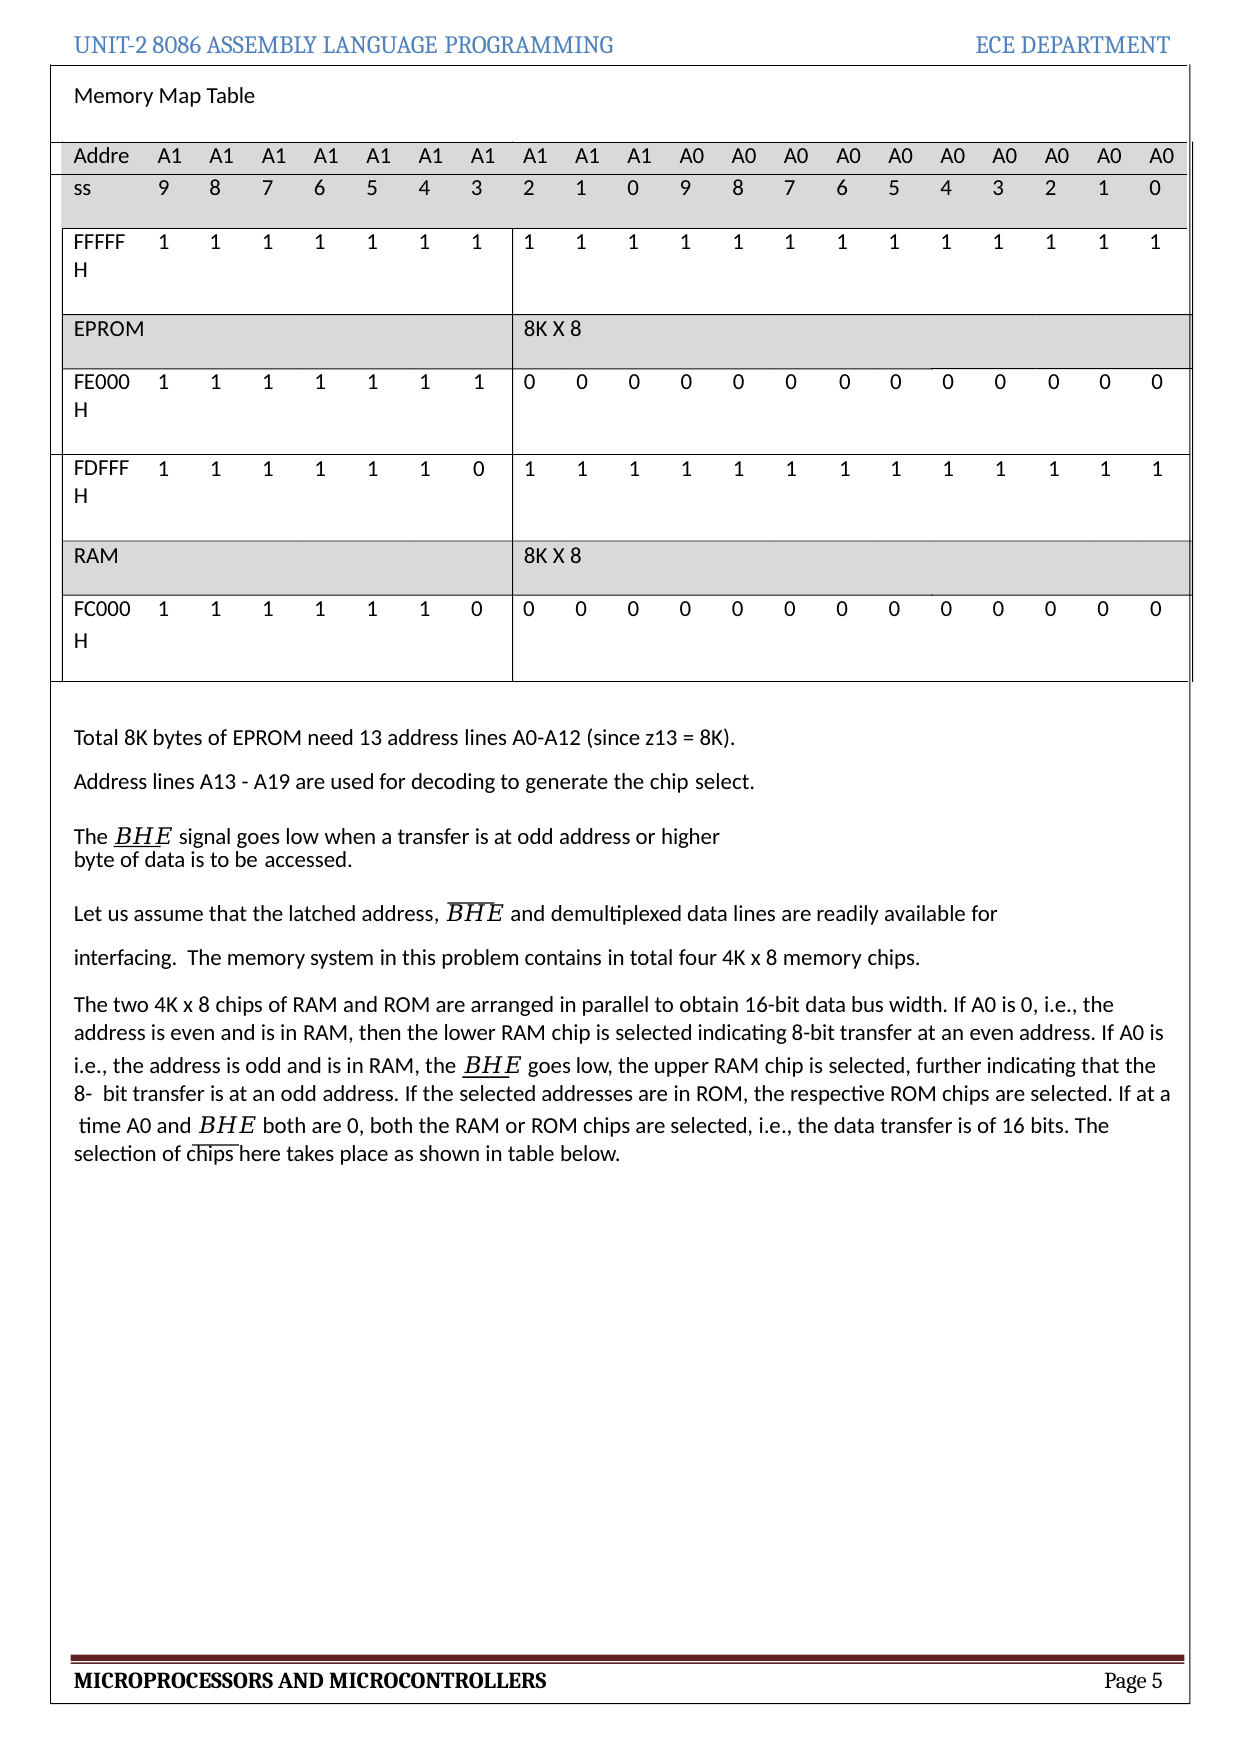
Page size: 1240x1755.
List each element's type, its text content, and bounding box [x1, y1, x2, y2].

table_header Memory Map Table [51, 66, 1187, 142]
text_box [61, 141, 1194, 682]
table_cell [51, 228, 56, 319]
table_header FE000 H [51, 374, 56, 454]
text_box UNIT-2 8086 ASSEMBLY LANGUAGE PROGRAMMING [71, 26, 647, 59]
table_cell [51, 143, 58, 174]
table_cell FDFFF H [51, 455, 56, 546]
table_cell H [51, 628, 56, 681]
table_header FC000 [51, 600, 56, 628]
footer MICROPROCESSORS AND MICROCONTROLLERS [71, 1664, 570, 1755]
table_cell Total 8K bytes of EPROM need 13 address lines A0-A12 (since z13 = 8K). Address lines A13 - A19 are used for decoding to generate the chip select. The 𝐵𝐻𝐸 signal goes low when a transfer is at odd address or higher byte of data is to be accessed. Let us assume that the latched address, 𝐵𝐻𝐸 and demultiplexed data lines are readily available for interfacing. The memory system in this problem contains in total four 4K x 8 memory chips. The two 4K x 8 chips of RAM and ROM are arranged in parallel to obtain 16-bit data bus width. If A0 is 0, i.e., the address is even and is in RAM, then the lower RAM chip is selected indicating 8-bit transfer at an even address. If A0 is i.e., the address is odd and is in RAM, the 𝐵𝐻𝐸 goes low, the upper RAM chip is selected, further indicating that the 8- bit transfer is at an odd address. If the selected addresses are in ROM, the respective ROM chips are selected. If at a time A0 and 𝐵𝐻𝐸 both are 0, both the RAM or ROM chips are selected, i.e., the data transfer is of 16 bits. The selection of chips here takes place as shown in table below. [51, 682, 1188, 1666]
text_box ECE DEPARTMENT [973, 26, 1184, 59]
table_cell [51, 175, 56, 228]
slide_number Page 5 [1102, 1664, 1188, 1755]
